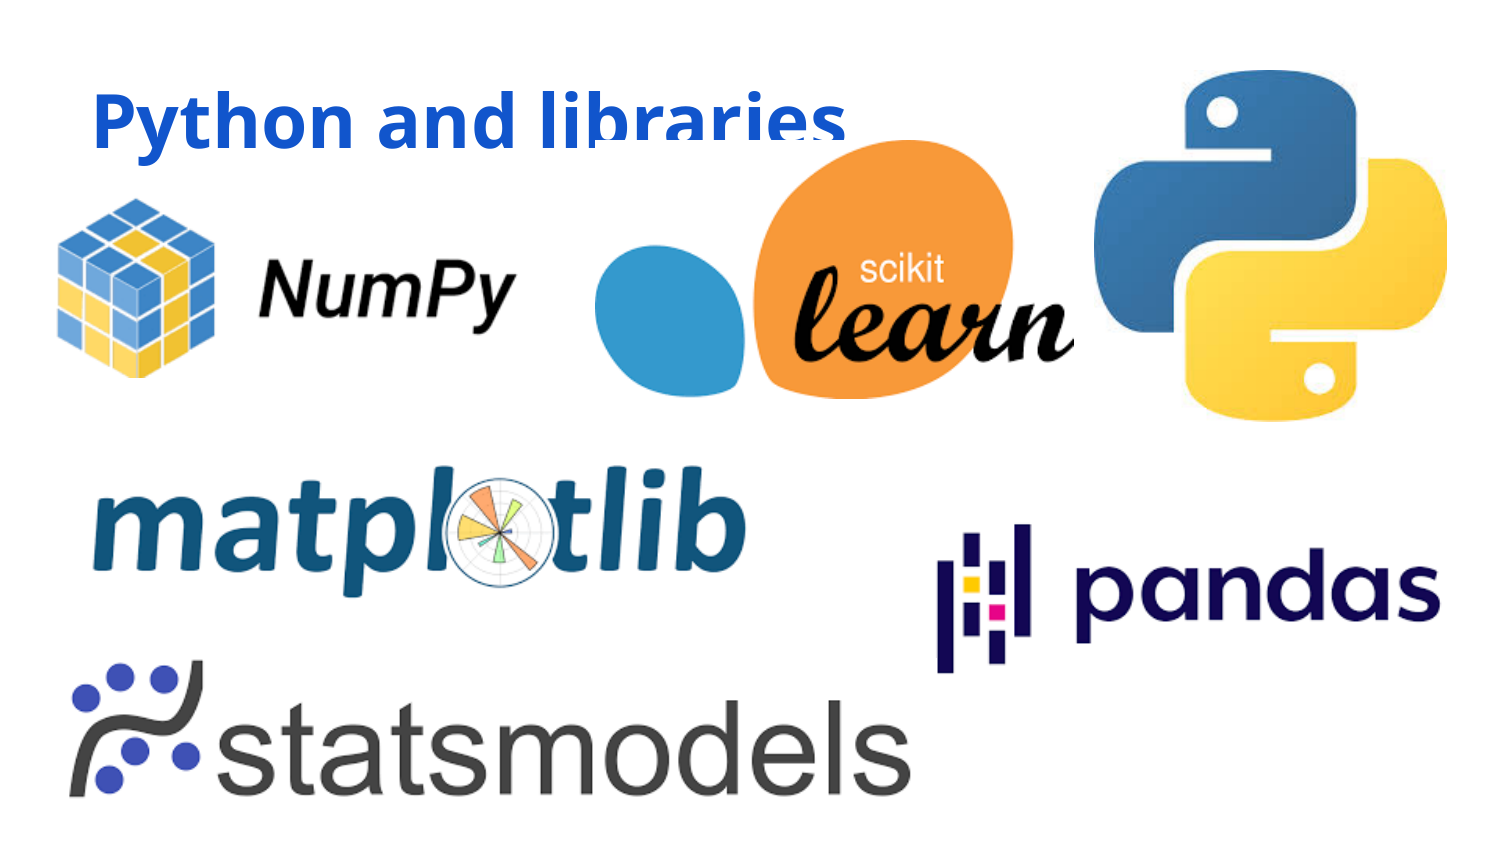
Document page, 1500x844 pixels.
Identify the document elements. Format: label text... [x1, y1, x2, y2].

picture [65, 442, 784, 615]
picture [65, 486, 1466, 800]
picture [15, 140, 1074, 399]
title Python and libraries [75, 58, 1425, 200]
picture [1094, 70, 1447, 423]
